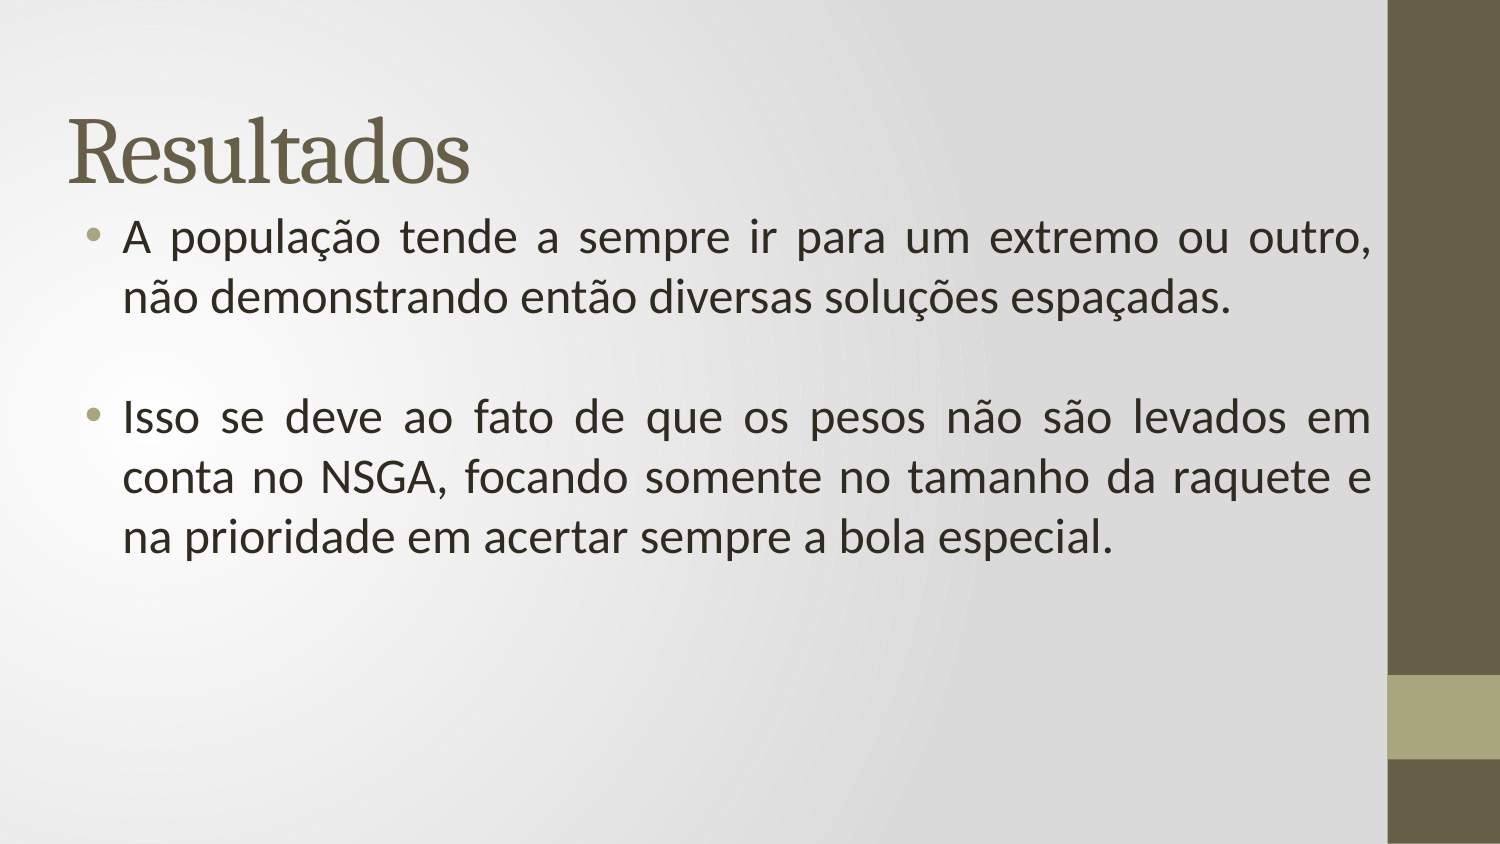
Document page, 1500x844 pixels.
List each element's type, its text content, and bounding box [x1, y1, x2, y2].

title Resultados [51, 72, 1449, 167]
list A população tende a sempre ir para um extremo ou outro, não demonstrando então diversas soluções espaçadas. Isso se deve ao fato de que os pesos não são levados em conta no NSGA, focando somente no tamanho da raquete e na prioridade em acertar sempre a bola especial. [51, 189, 1388, 750]
